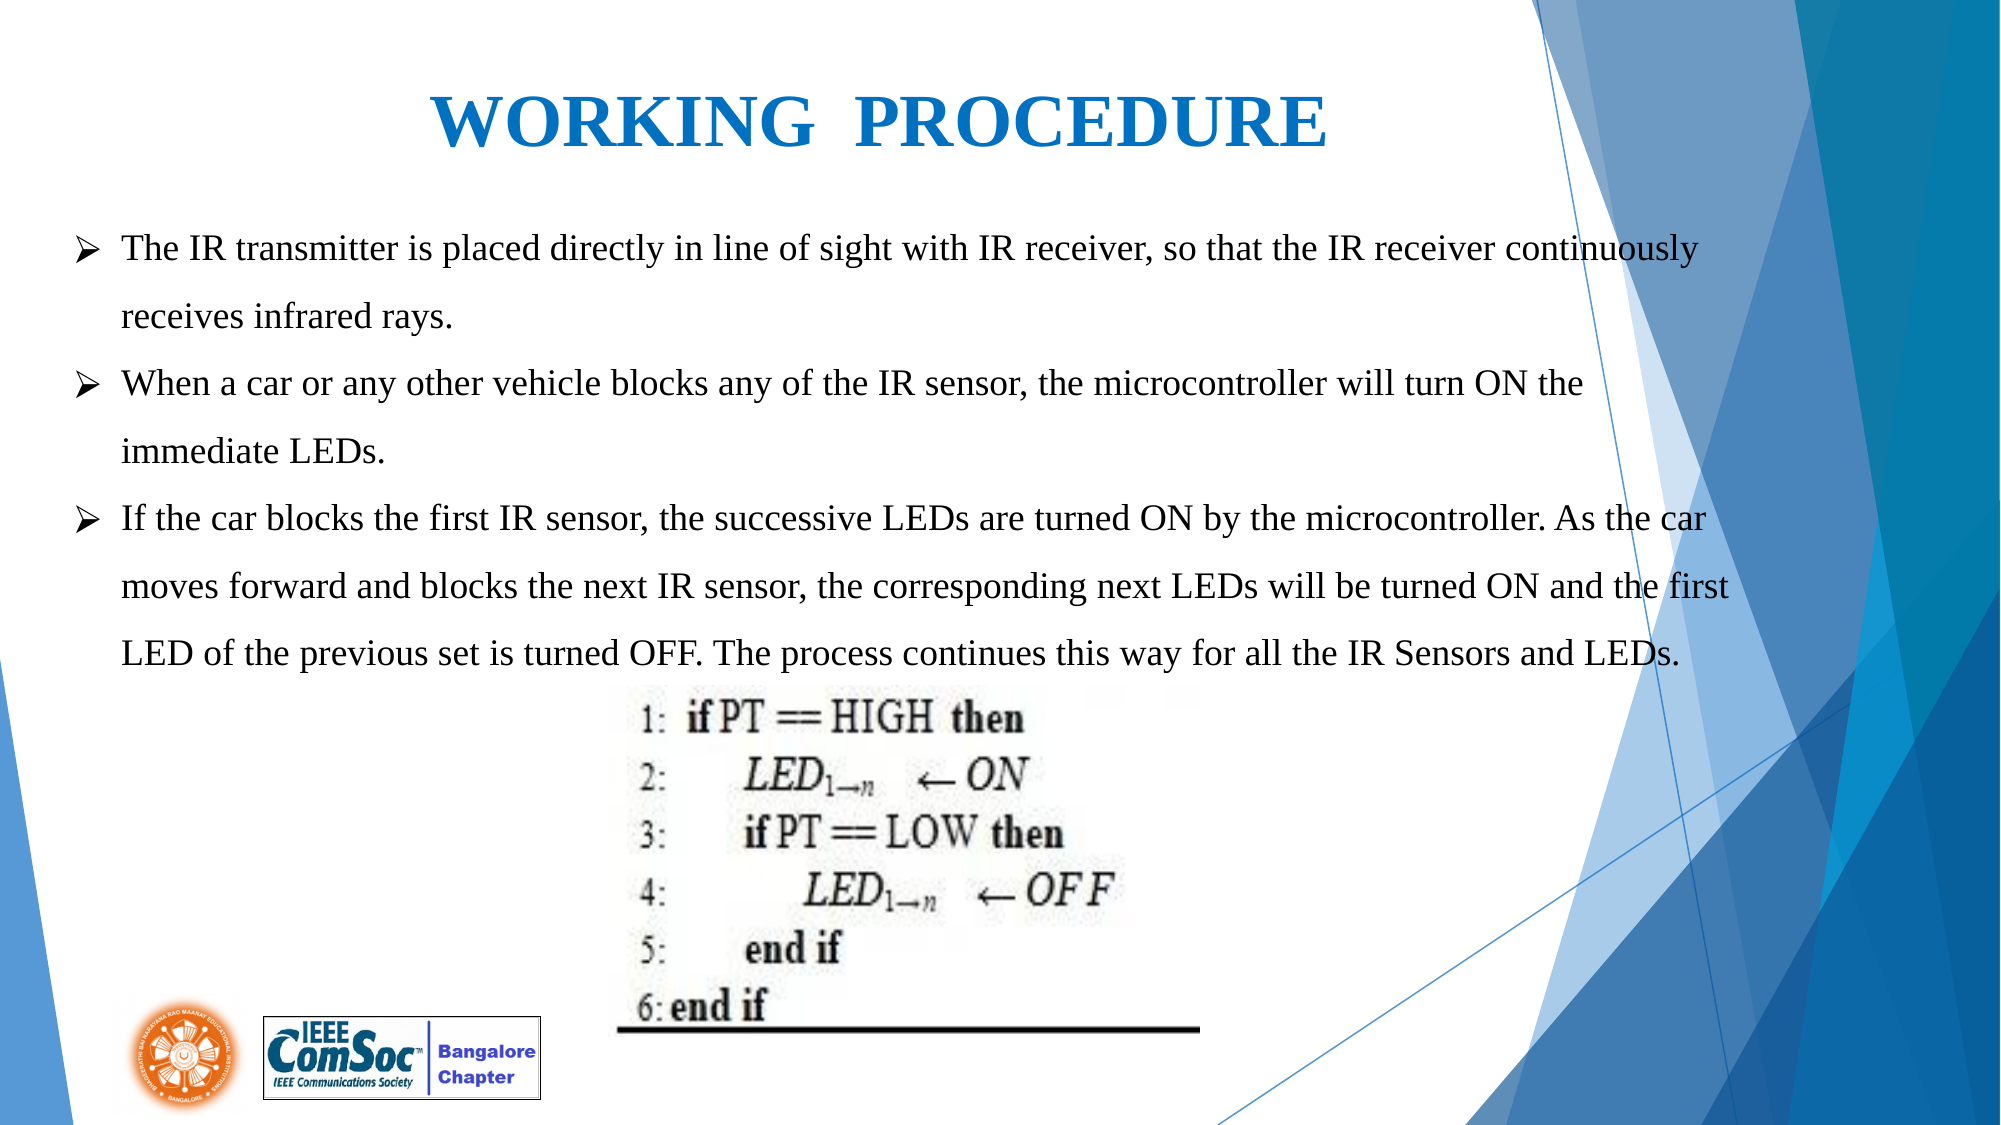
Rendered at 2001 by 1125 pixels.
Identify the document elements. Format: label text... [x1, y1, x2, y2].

picture [113, 994, 255, 1116]
picture [608, 685, 1200, 1037]
picture [263, 1016, 541, 1100]
text_box The IR transmitter is placed directly in line of sight with IR receiver, so that the IR receiver continuously receives infrared rays. When a car or any other vehicle blocks any of the IR sensor, the microcontroller will turn ON the immediate LEDs. If the car blocks the first IR sensor, the successive LEDs are turned ON by the microcontroller. As the car moves forward and blocks the next IR sensor, the corresponding next LEDs will be turned ON and the first LED of the previous set is turned OFF. The process continues this way for all the IR Sensors and LEDs. [59, 193, 1750, 681]
title WORKING PROCEDURE [174, 64, 1585, 176]
